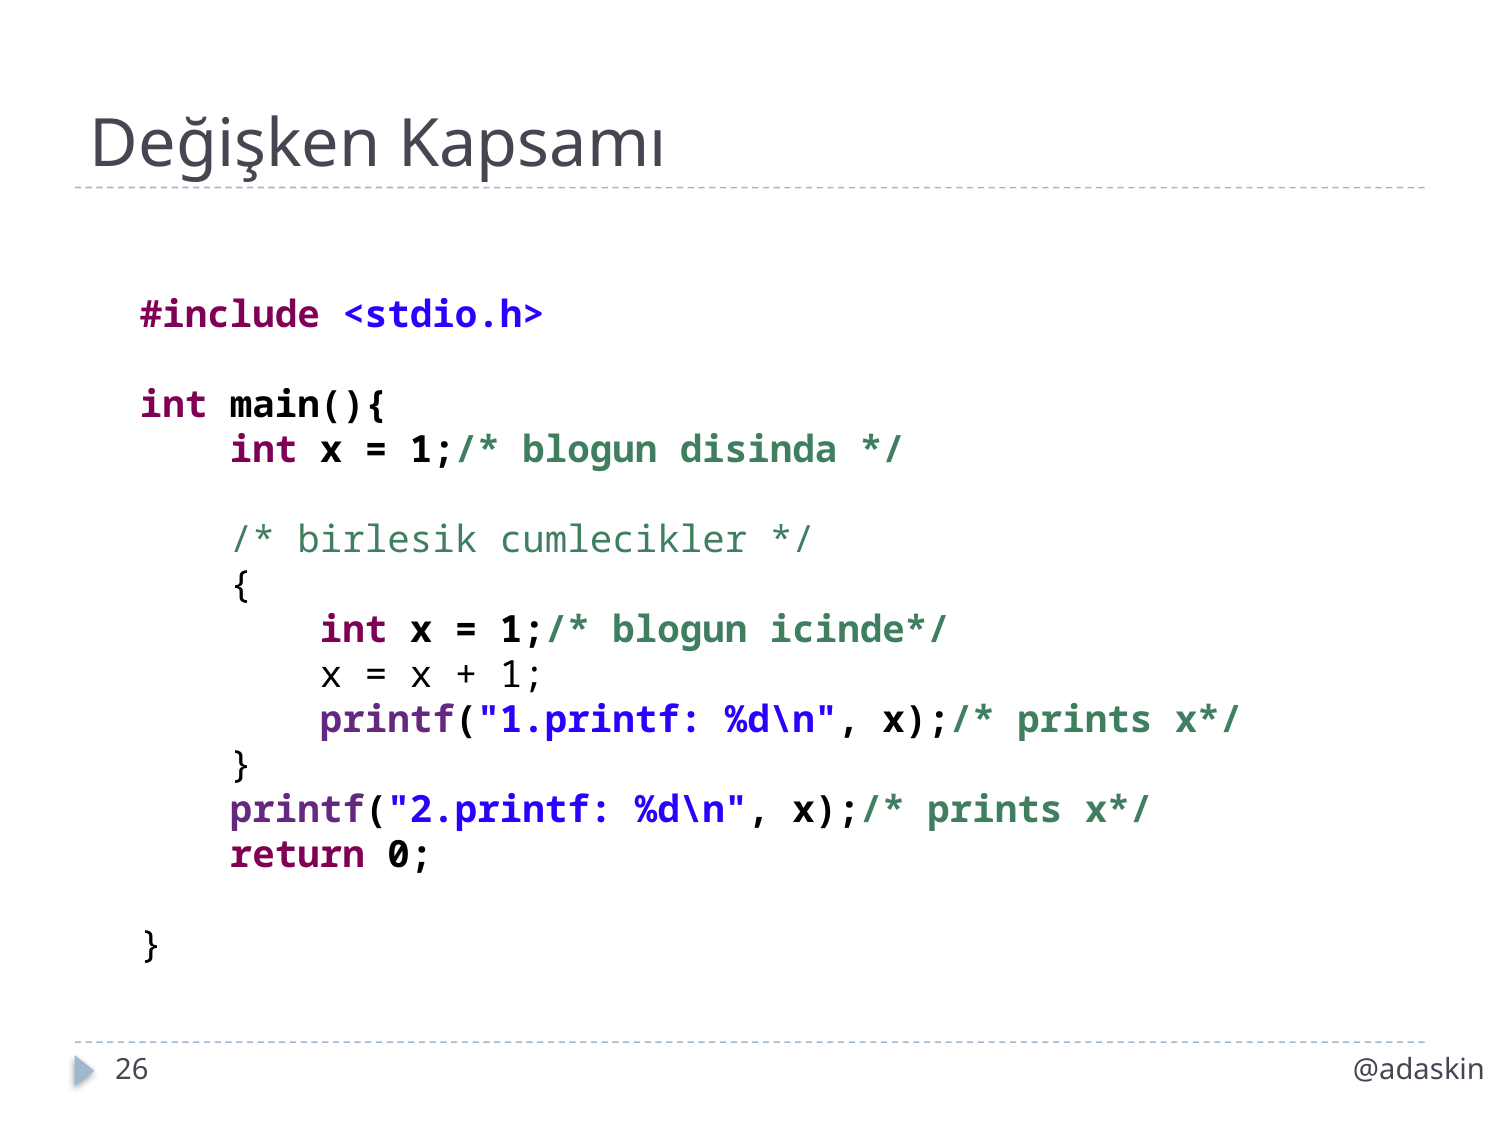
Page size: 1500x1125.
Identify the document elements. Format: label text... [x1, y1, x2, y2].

text_box #include <stdio.h> int main(){ int x = 1;/* blogun disinda */ /* birlesik cumlecikler */ { int x = 1;/* blogun icinde*/ x = x + 1; printf("1.printf: %d\n", x);/* prints x*/ } printf("2.printf: %d\n", x);/* prints x*/ return 0; } [124, 237, 1463, 973]
footer @adaskin [924, 1042, 1500, 1103]
slide_number 26 [100, 1042, 426, 1103]
title Değişken Kapsamı [75, 24, 1425, 188]
